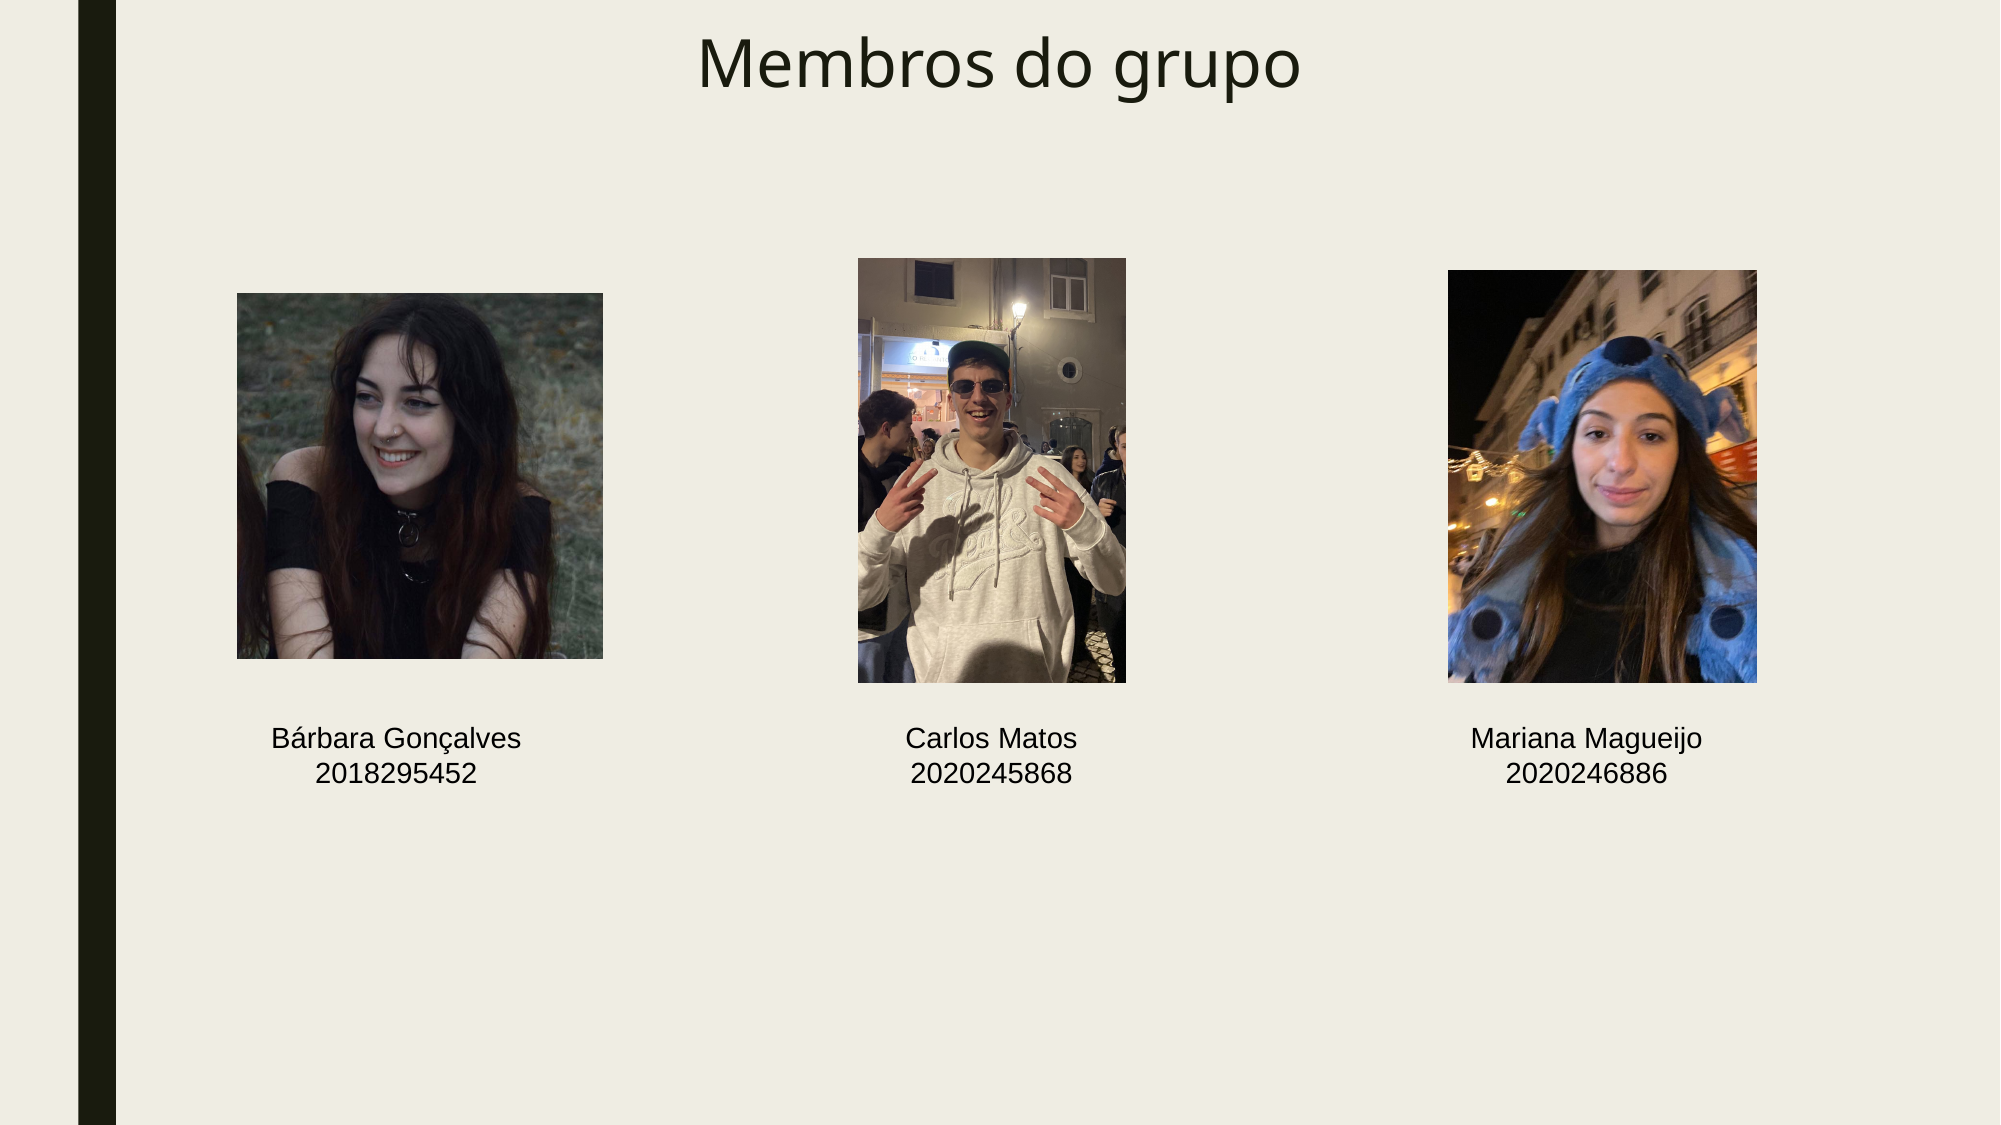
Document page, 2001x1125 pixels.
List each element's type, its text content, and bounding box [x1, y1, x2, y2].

picture [237, 293, 603, 659]
title Membros do grupo [0, 22, 2000, 215]
text_box Bárbara Gonçalves 2018295452 [190, 711, 603, 797]
picture [858, 258, 1126, 683]
picture [1447, 270, 1757, 683]
text_box Mariana Magueijo 2020246886 [1380, 711, 1793, 797]
text_box Carlos Matos 2020245868 [847, 711, 1136, 797]
